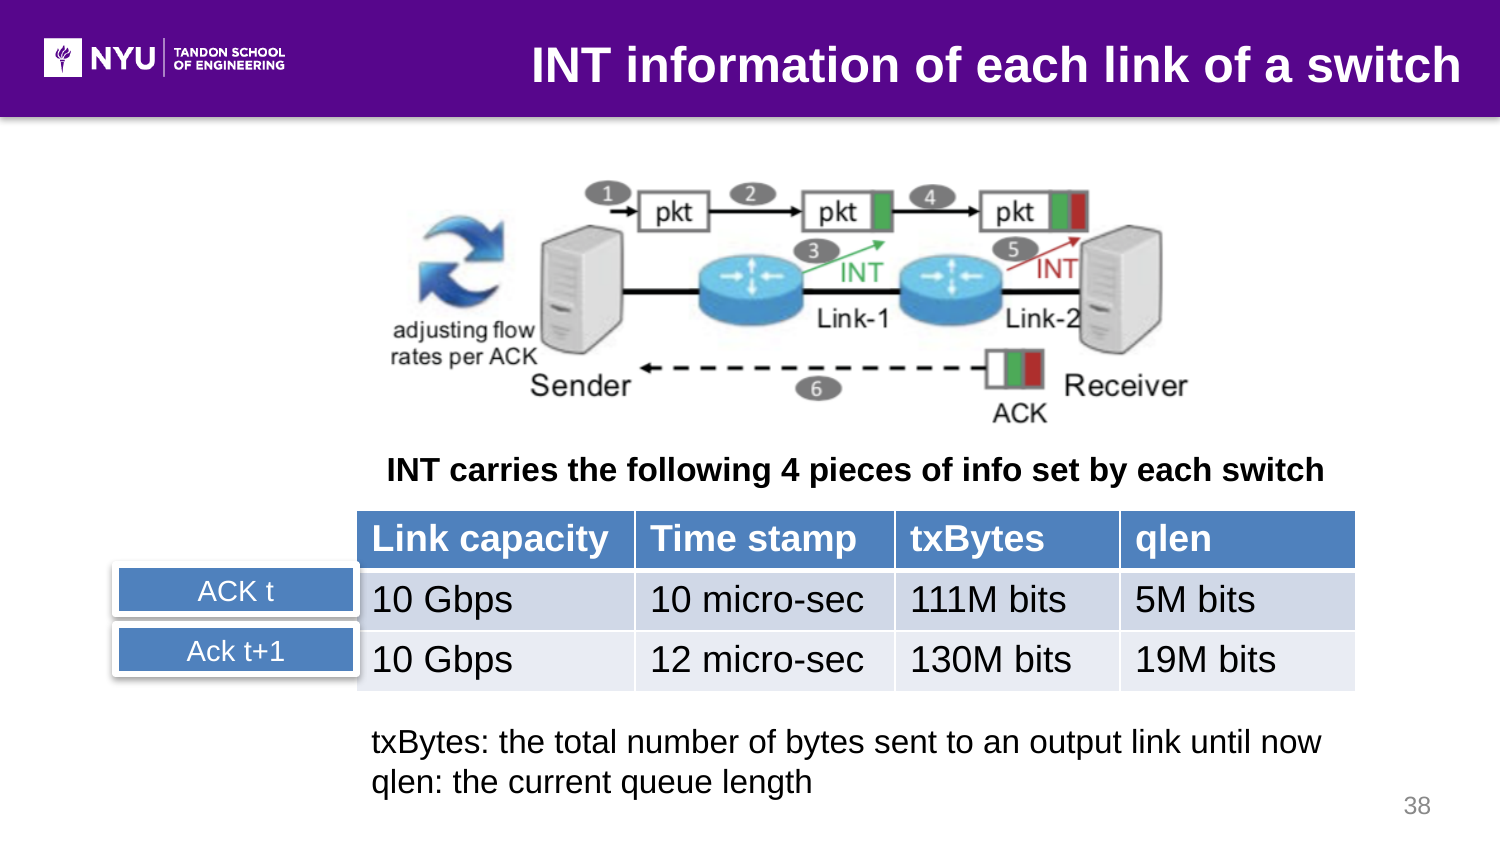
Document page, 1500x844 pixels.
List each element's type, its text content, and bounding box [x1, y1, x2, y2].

picture [44, 38, 285, 77]
table_cell 10 Gbps [357, 632, 634, 691]
table_header Link capacity [357, 511, 634, 568]
table_cell 10 micro-sec [636, 573, 894, 630]
table_cell 111M bits [896, 573, 1119, 630]
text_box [115, 564, 357, 676]
table_cell 19M bits [1121, 632, 1355, 691]
table_header Time stamp [636, 511, 894, 568]
list INT information of each link of a switch [337, 25, 1463, 101]
table_header qlen [1121, 511, 1355, 568]
picture [356, 140, 1244, 472]
text_box txBytes: the total number of bytes sent to an output link until now qlen: the current queue length [356, 712, 1500, 844]
table_cell 12 micro-sec [636, 632, 894, 691]
table_header txBytes [896, 511, 1119, 568]
table_cell 10 Gbps [364, 573, 634, 630]
table_cell 130M bits [896, 632, 1119, 691]
table_cell 5M bits [1121, 573, 1355, 630]
text_box INT carries the following 4 pieces of info set by each switch [356, 441, 1357, 496]
